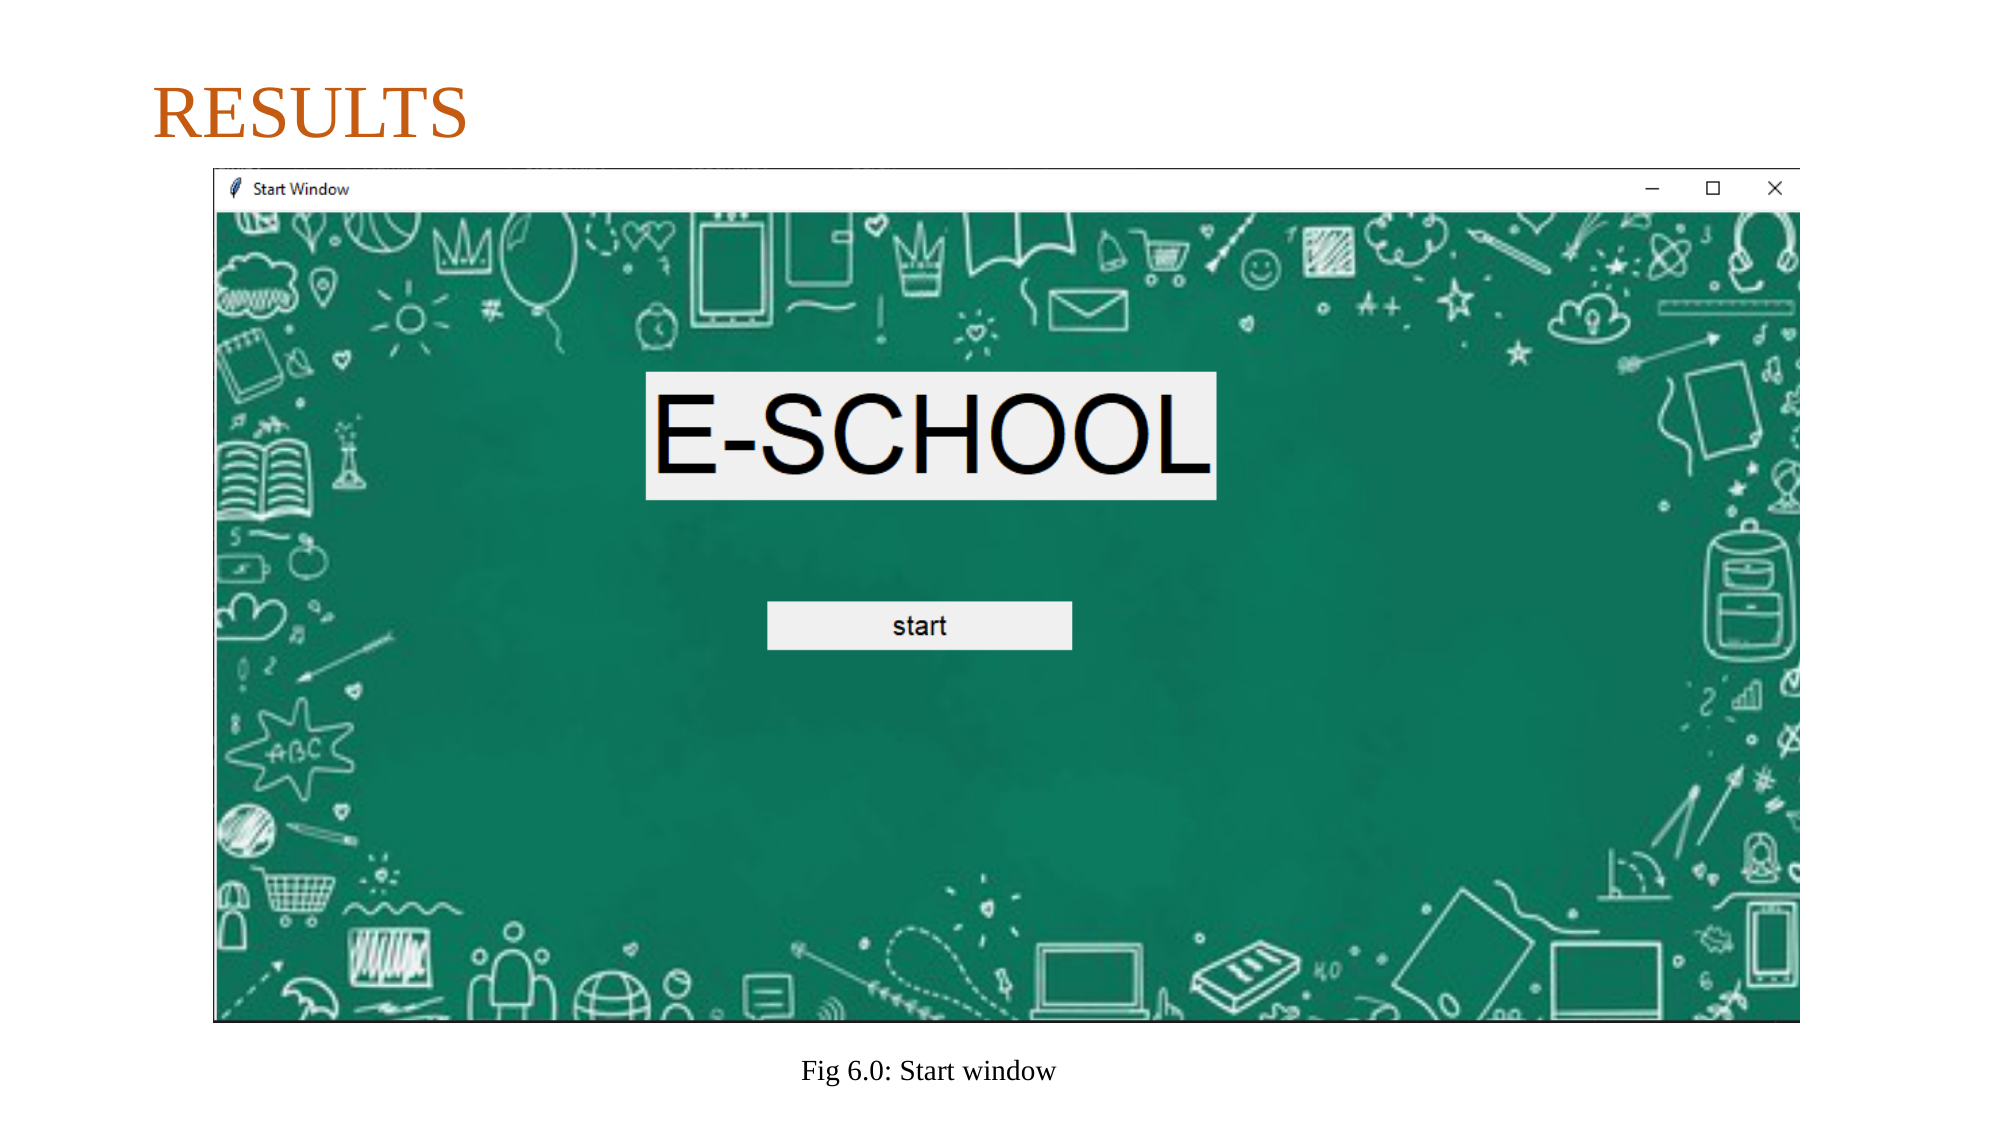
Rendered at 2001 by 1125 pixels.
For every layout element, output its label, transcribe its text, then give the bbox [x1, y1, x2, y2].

text_box Fig 6.0: Start window [786, 1043, 1179, 1094]
picture [212, 168, 1800, 1023]
title RESULTS [137, 59, 1863, 278]
